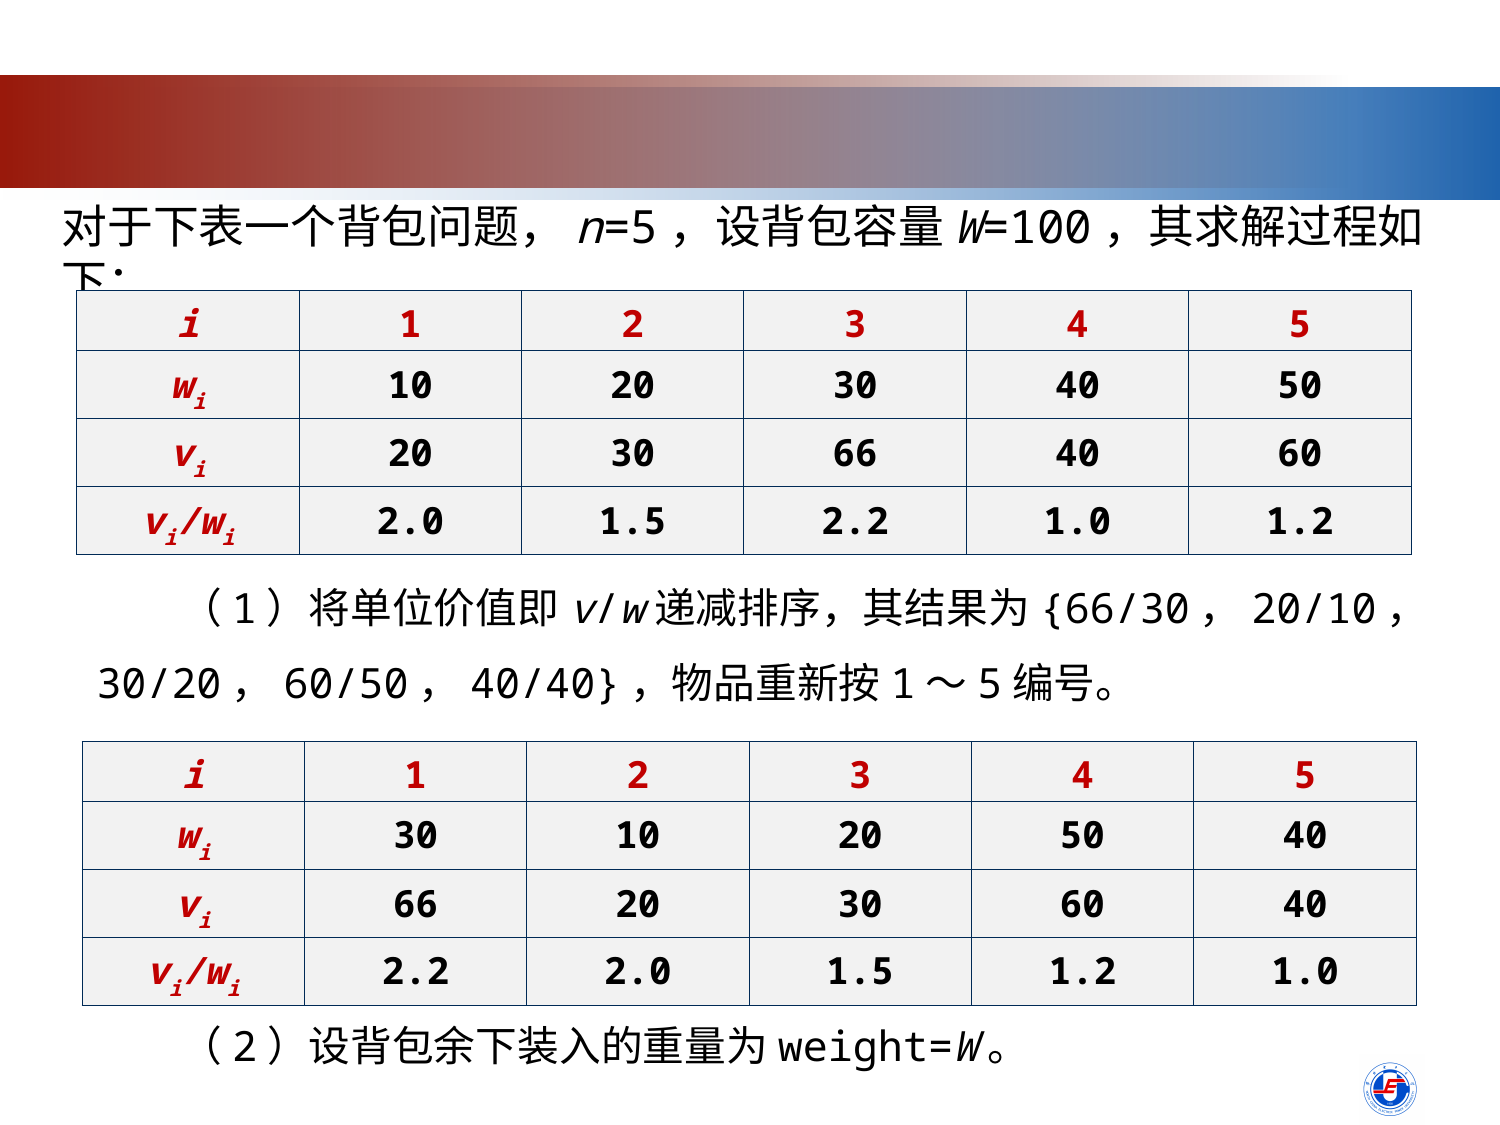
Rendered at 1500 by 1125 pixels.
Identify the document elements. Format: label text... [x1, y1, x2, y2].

table_cell 1.5 [750, 938, 971, 1005]
table_cell vi [77, 419, 299, 486]
table_cell 20 [300, 419, 521, 486]
table_cell 30 [305, 802, 526, 869]
table_header 2 [522, 291, 743, 350]
table_cell 40 [967, 351, 1188, 418]
table_cell 60 [1189, 419, 1411, 486]
table_cell 20 [527, 870, 749, 937]
table_cell 1.5 [522, 487, 743, 549]
table_header 4 [967, 291, 1188, 350]
table_header 3 [744, 291, 966, 350]
table_cell 1.2 [1189, 487, 1411, 549]
table_header i [77, 291, 299, 350]
table_cell wi [77, 351, 299, 418]
table_header 1 [305, 742, 526, 801]
table_header 1 [300, 291, 521, 350]
table_cell 30 [750, 870, 971, 937]
table_cell 1.0 [967, 487, 1188, 549]
table_cell 66 [305, 870, 526, 937]
table_cell 50 [972, 802, 1193, 869]
table_header 5 [1194, 742, 1416, 801]
table_cell 50 [1189, 351, 1411, 418]
table_header 5 [1189, 291, 1411, 350]
table_cell 2.2 [305, 938, 526, 1005]
table_cell 30 [522, 419, 743, 486]
table_cell 1.2 [972, 938, 1193, 1005]
table_cell vi [83, 870, 304, 937]
table_cell 30 [744, 351, 966, 418]
table_cell 40 [1194, 802, 1416, 869]
table_cell 2.0 [300, 487, 521, 549]
table_cell 10 [527, 802, 749, 869]
table_header i [83, 742, 304, 801]
table_cell 60 [972, 870, 1193, 937]
table_cell wi [83, 802, 304, 869]
table_cell 2.0 [527, 938, 749, 1005]
table_cell 1.0 [1194, 938, 1416, 1005]
table_cell 20 [750, 802, 971, 869]
table_cell 2.2 [744, 487, 966, 549]
table_header 2 [527, 742, 749, 801]
text_box 对于下表一个背包问题，n=5，设背包容量W=100，其求解过程如下： [46, 190, 1475, 316]
table_cell 40 [967, 419, 1188, 486]
table_cell 10 [300, 351, 521, 418]
table_cell 66 [744, 419, 966, 486]
table_cell 20 [522, 351, 743, 418]
table_header 4 [972, 742, 1193, 801]
text_box （1）将单位价值即v/w递减排序，其结果为{66/30，20/10，30/20，60/50，40/40}，物品重新按1～5编号。 [81, 549, 1452, 714]
table_cell vi/wi [83, 938, 304, 1005]
text_box （2）设背包余下装入的重量为weight=W。 [82, 1012, 1383, 1078]
table_header 3 [750, 742, 971, 801]
table_cell 40 [1194, 870, 1416, 937]
table_cell vi/wi [77, 487, 299, 554]
picture [1359, 1054, 1425, 1125]
